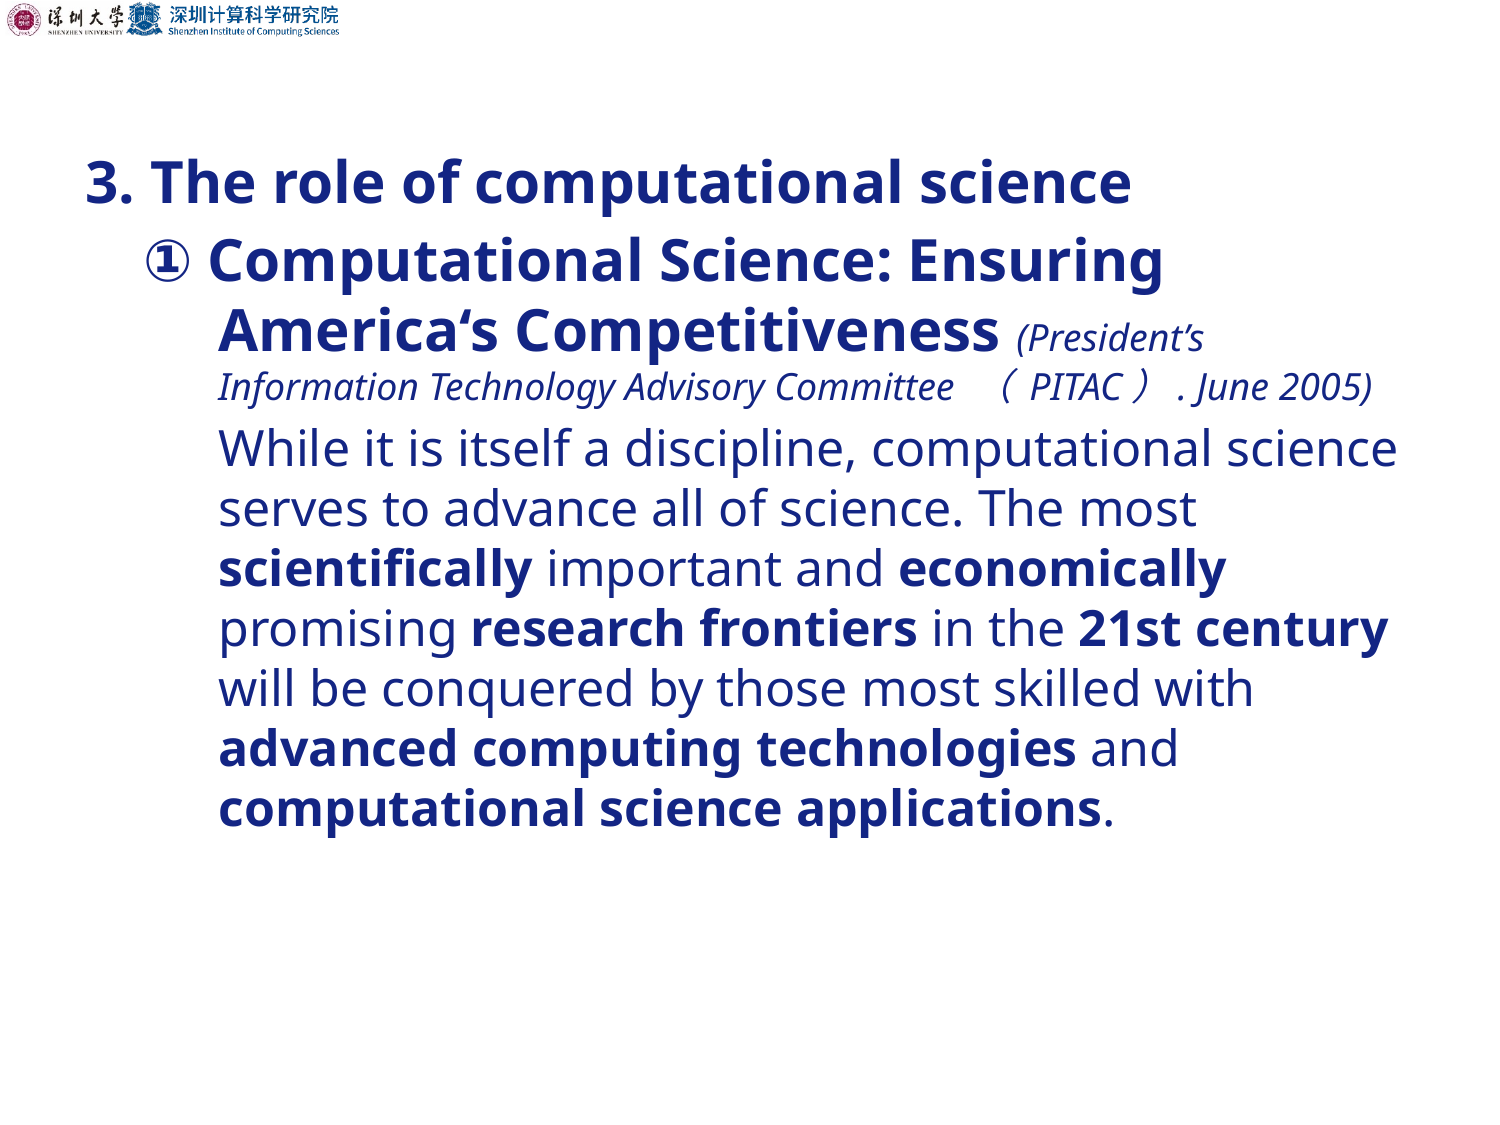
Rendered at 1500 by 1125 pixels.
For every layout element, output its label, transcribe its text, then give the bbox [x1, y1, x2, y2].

picture [125, 1, 340, 37]
list 3. The role of computational science ① Computational Science: Ensuring America‘s Competitiveness (President’s Information Technology Advisory Committee （ PITAC）. June 2005) While it is itself a discipline, computational science serves to advance all of science. The most scientifically important and economically promising research frontiers in the 21st century will be conquered by those most skilled with advanced computing technologies and computational science applications. [70, 137, 1422, 1040]
picture [5, 1, 124, 36]
